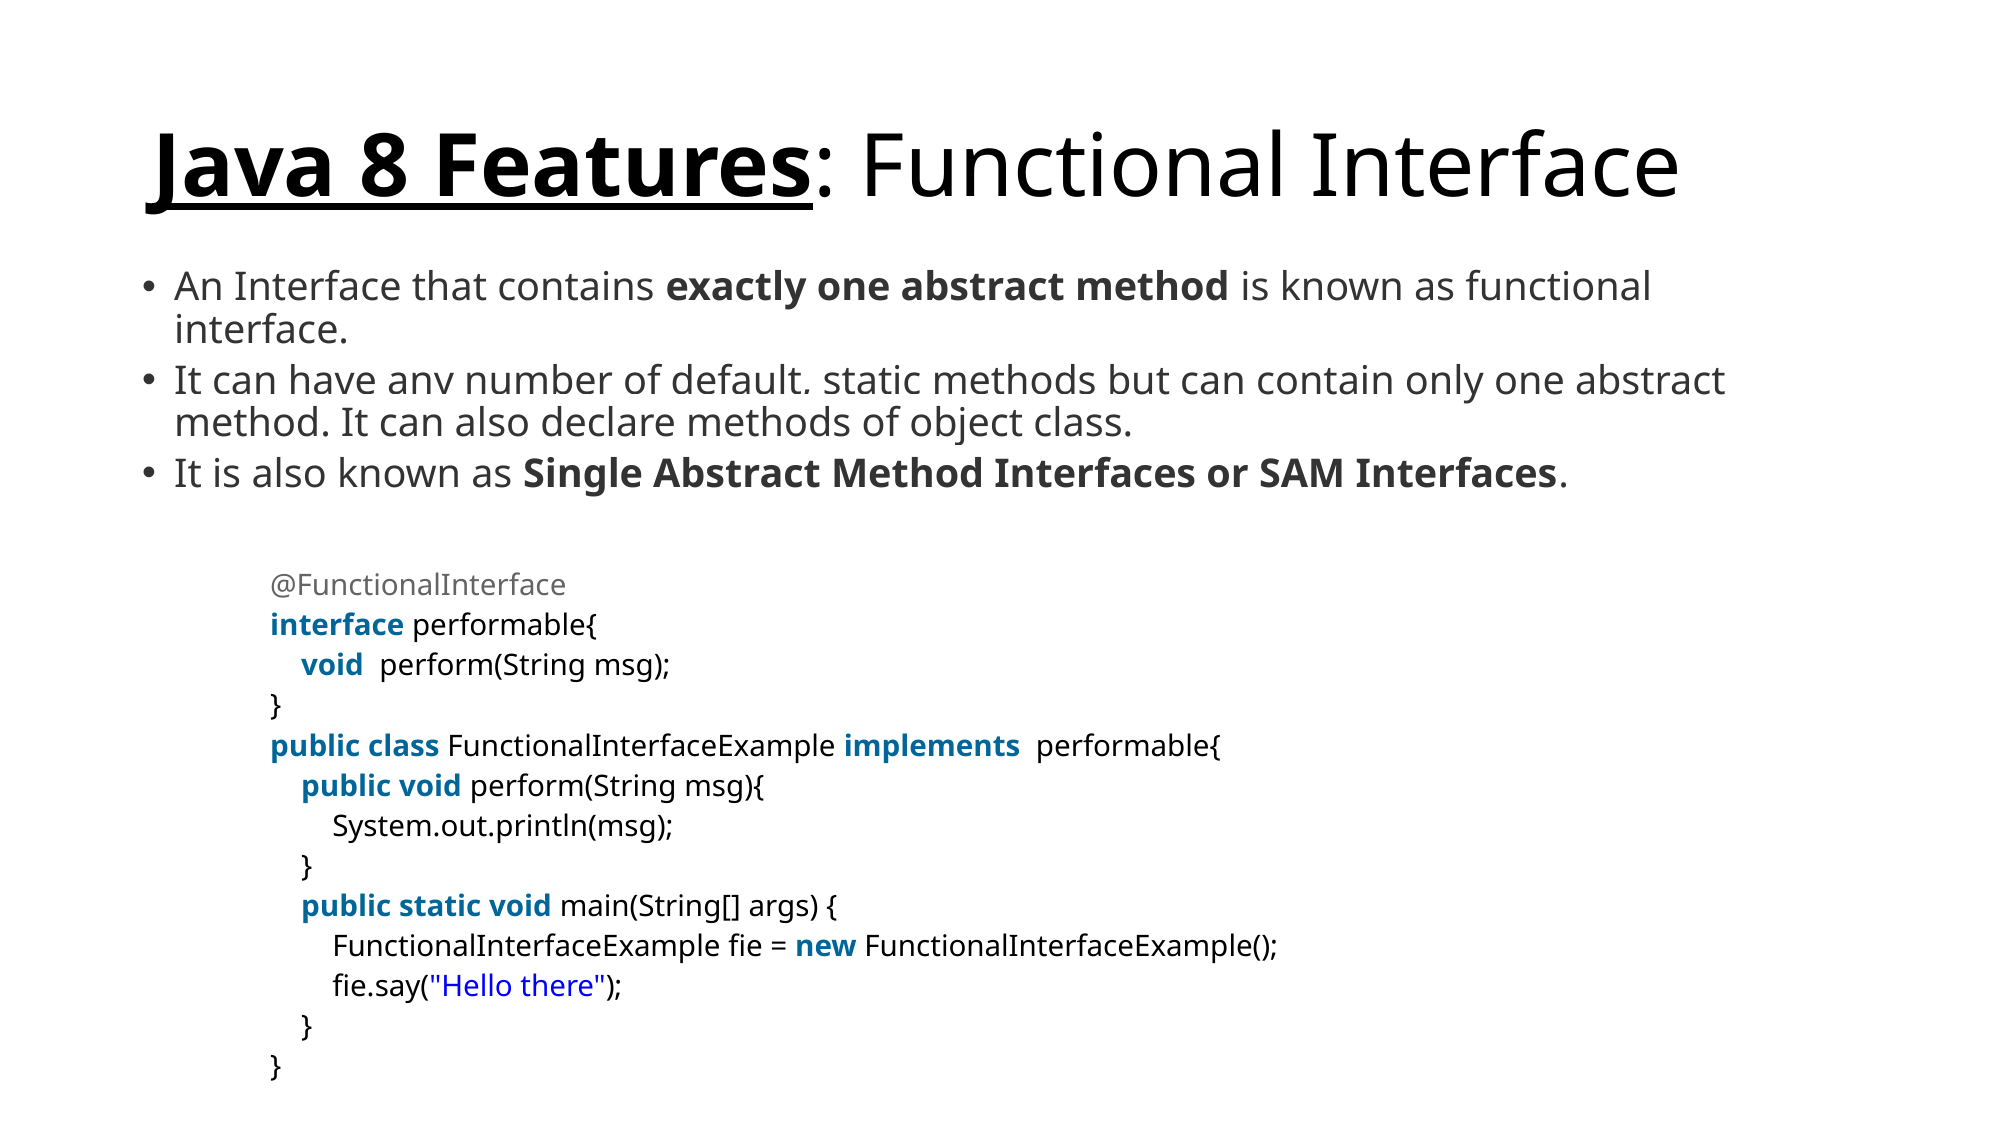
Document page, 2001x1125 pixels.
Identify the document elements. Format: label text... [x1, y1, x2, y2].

title Java 8 Features: Functional Interface [137, 59, 1863, 278]
list An Interface that contains exactly one abstract method is known as functional interface. It can have any number of default, static methods but can contain only one abstract method. It can also declare methods of object class. It is also known as Single Abstract Method Interfaces or SAM Interfaces. @FunctionalInterface interface performable{ void perform(String msg); } public class FunctionalInterfaceExample implements performable{ public void perform(String msg){ System.out.println(msg); } public static void main(String[] args) { FunctionalInterfaceExample fie = new FunctionalInterfaceExample(); fie.say("Hello there"); } } [63, 259, 1846, 1095]
